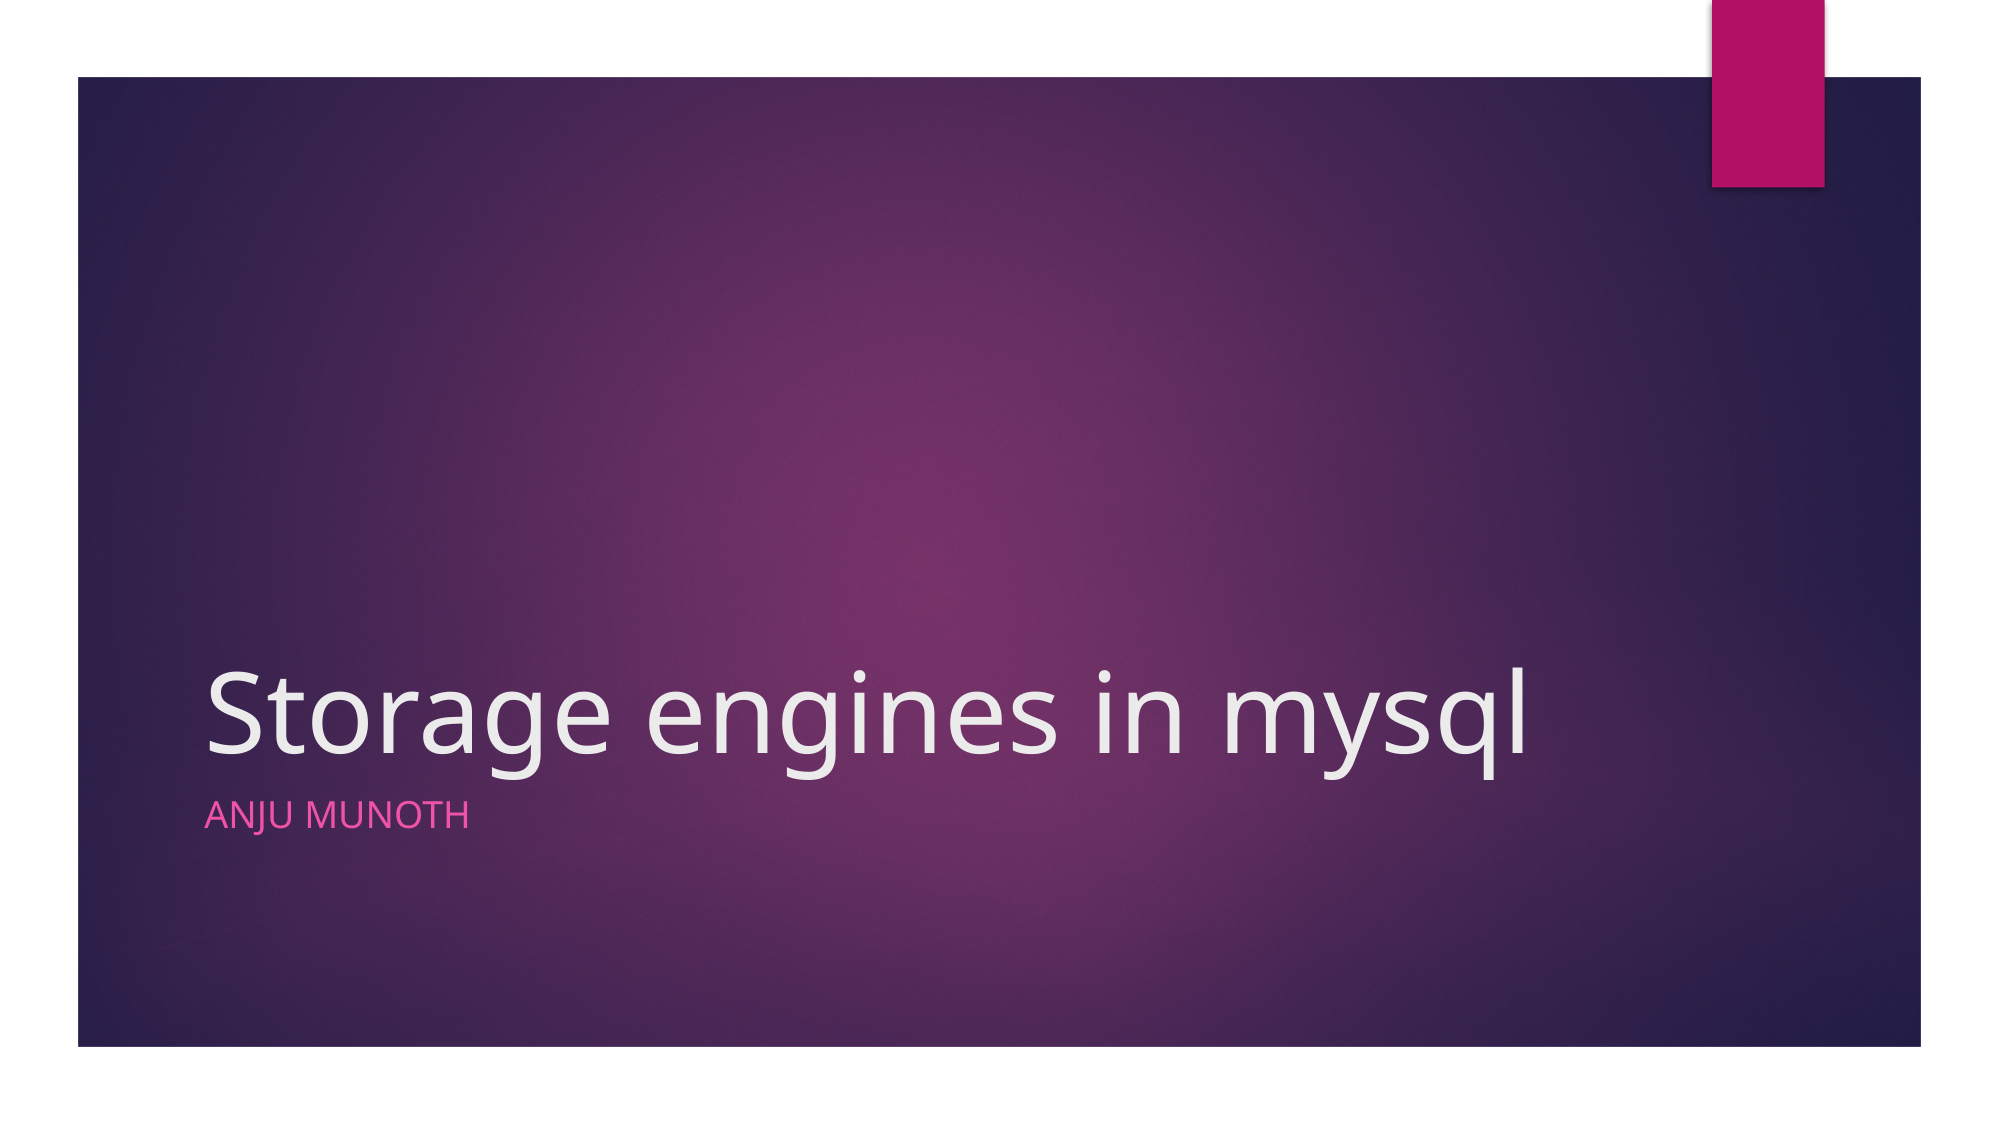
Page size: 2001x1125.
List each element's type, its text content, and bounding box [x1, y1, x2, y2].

subtitle Anju munoth [189, 783, 1638, 925]
title Storage engines in mysql [189, 344, 1638, 783]
